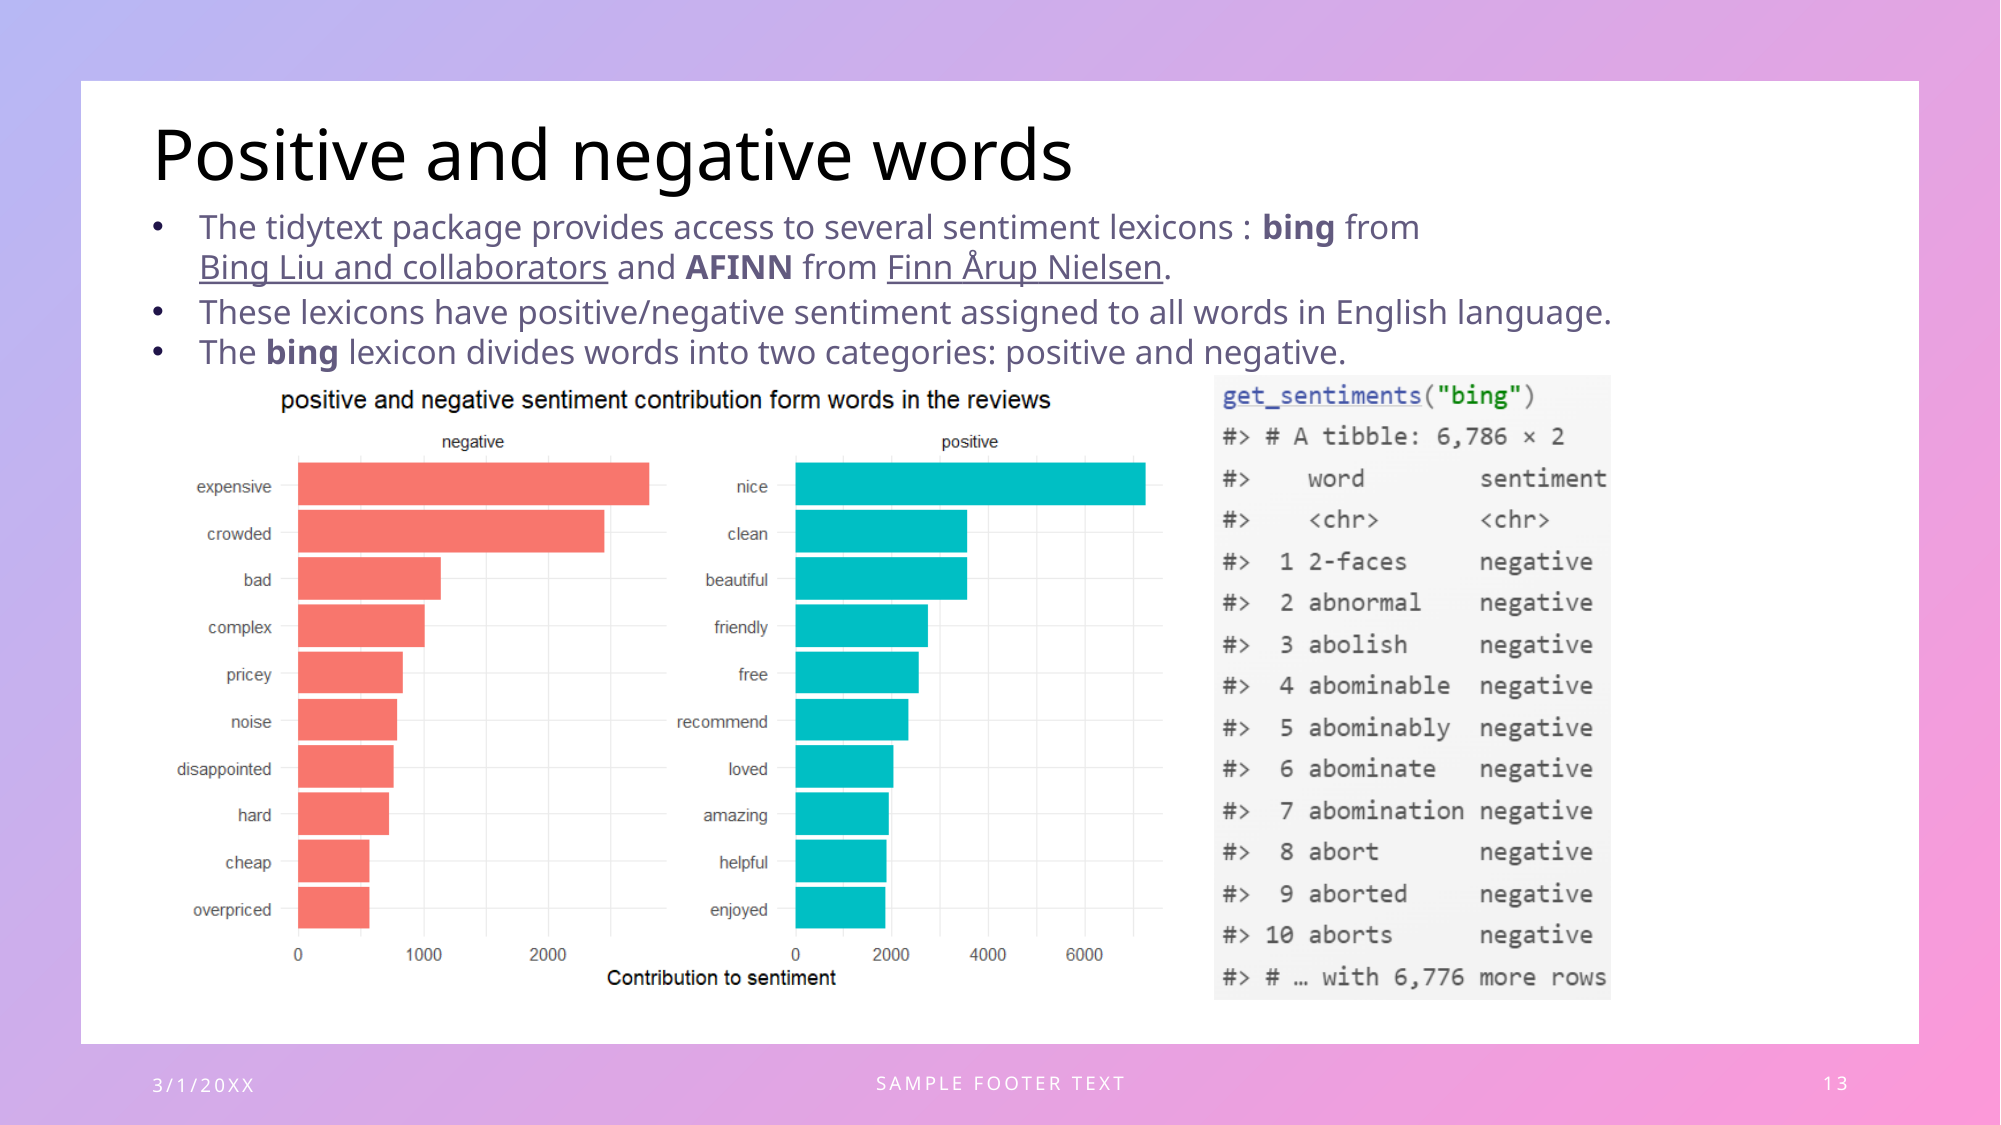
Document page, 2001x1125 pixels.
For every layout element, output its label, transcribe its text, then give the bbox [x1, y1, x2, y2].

picture [168, 375, 1186, 1000]
picture [1214, 375, 1611, 1000]
slide_number 13 [1412, 1054, 1863, 1115]
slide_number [137, 1054, 588, 1115]
footer SAMPLE FOOTER TEXT [662, 1054, 1338, 1115]
text_box The tidytext package provides access to several sentiment lexicons : bing from Bing Liu and collaborators and AFINN from Finn Årup Nielsen. These lexicons have positive/negative sentiment assigned to all words in English language. The bing lexicon divides words into two categories: positive and negative. [137, 198, 1777, 379]
title Positive and negative words [137, 111, 1863, 203]
